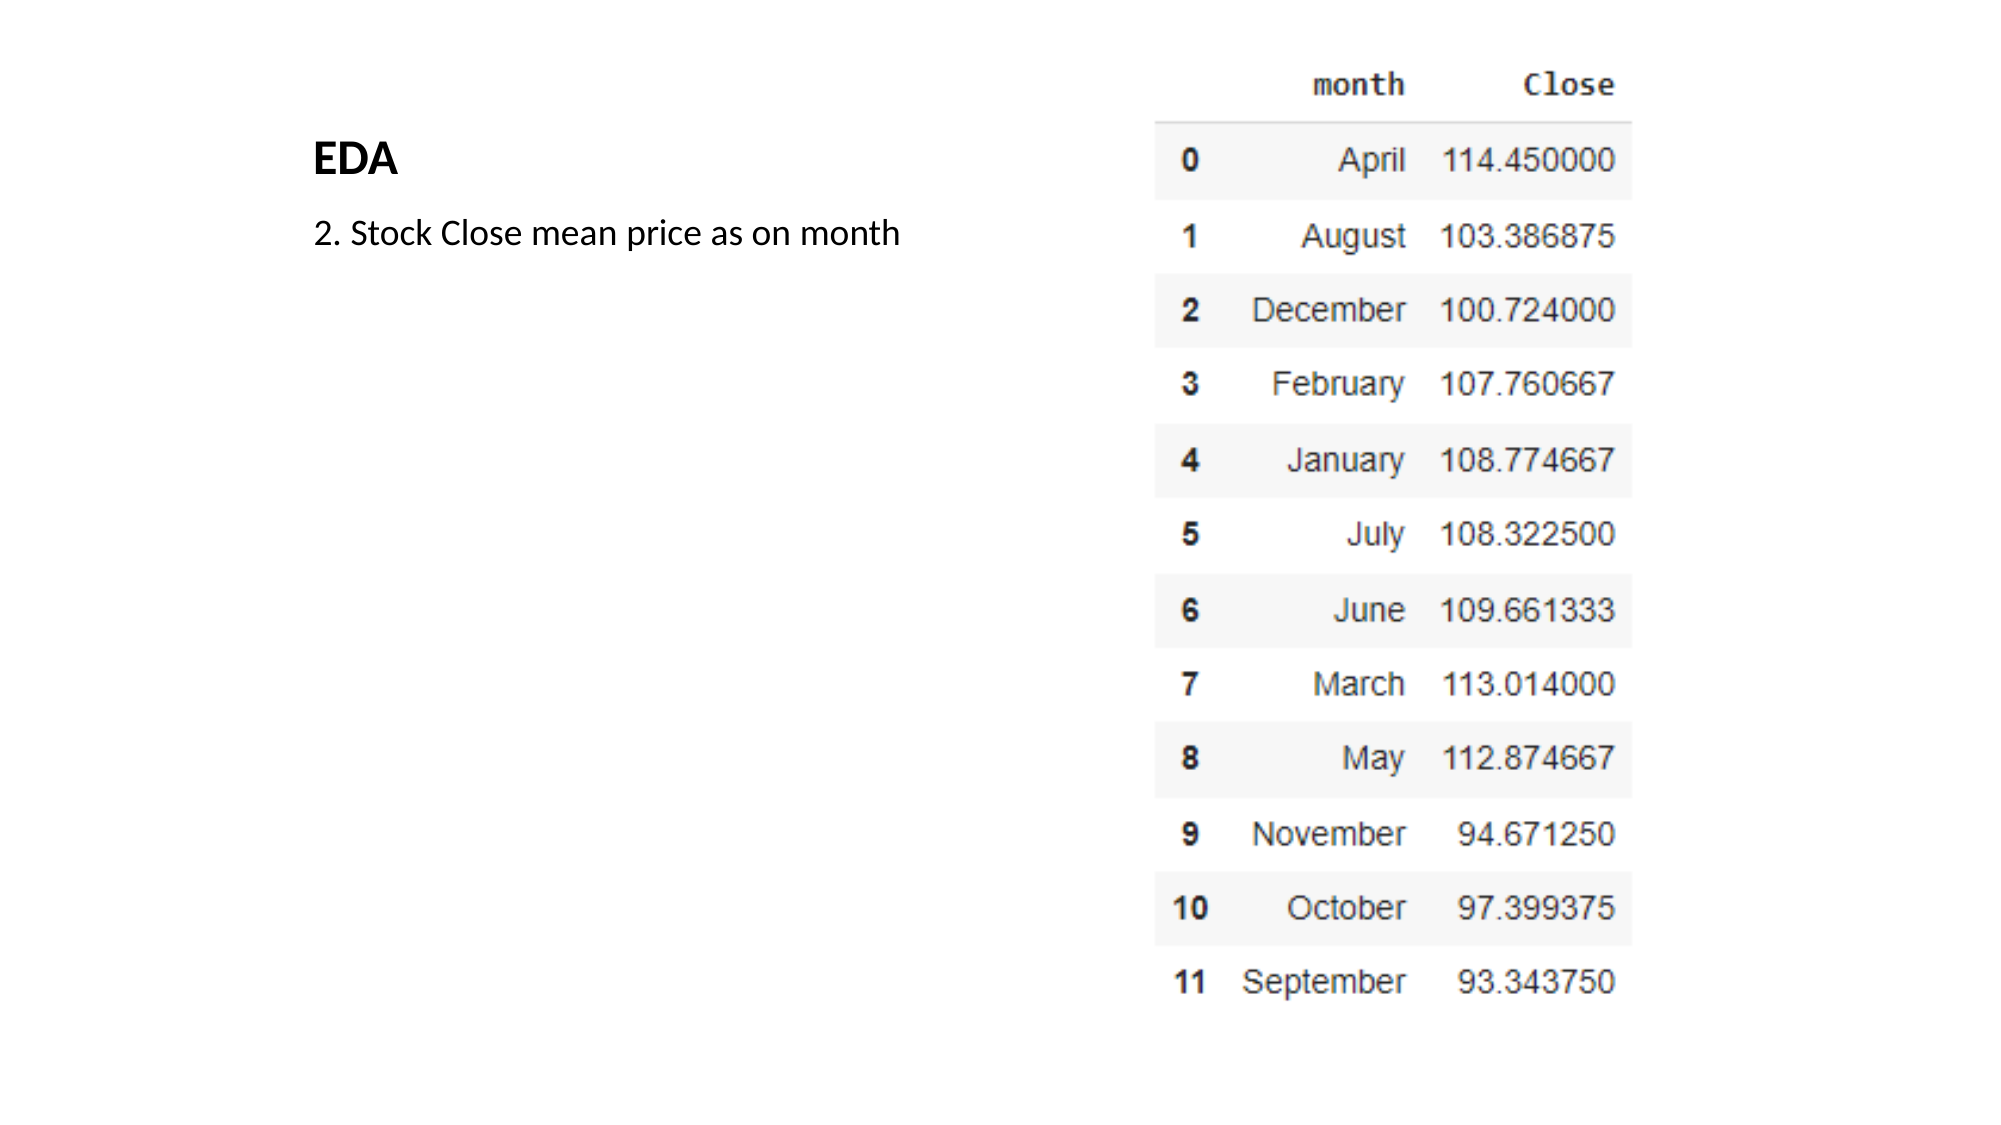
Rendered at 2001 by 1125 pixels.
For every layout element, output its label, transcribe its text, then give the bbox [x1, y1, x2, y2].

picture [1127, 60, 1833, 1044]
text_box 2. Stock Close mean price as on month [298, 200, 1127, 306]
text_box EDA [298, 117, 802, 200]
